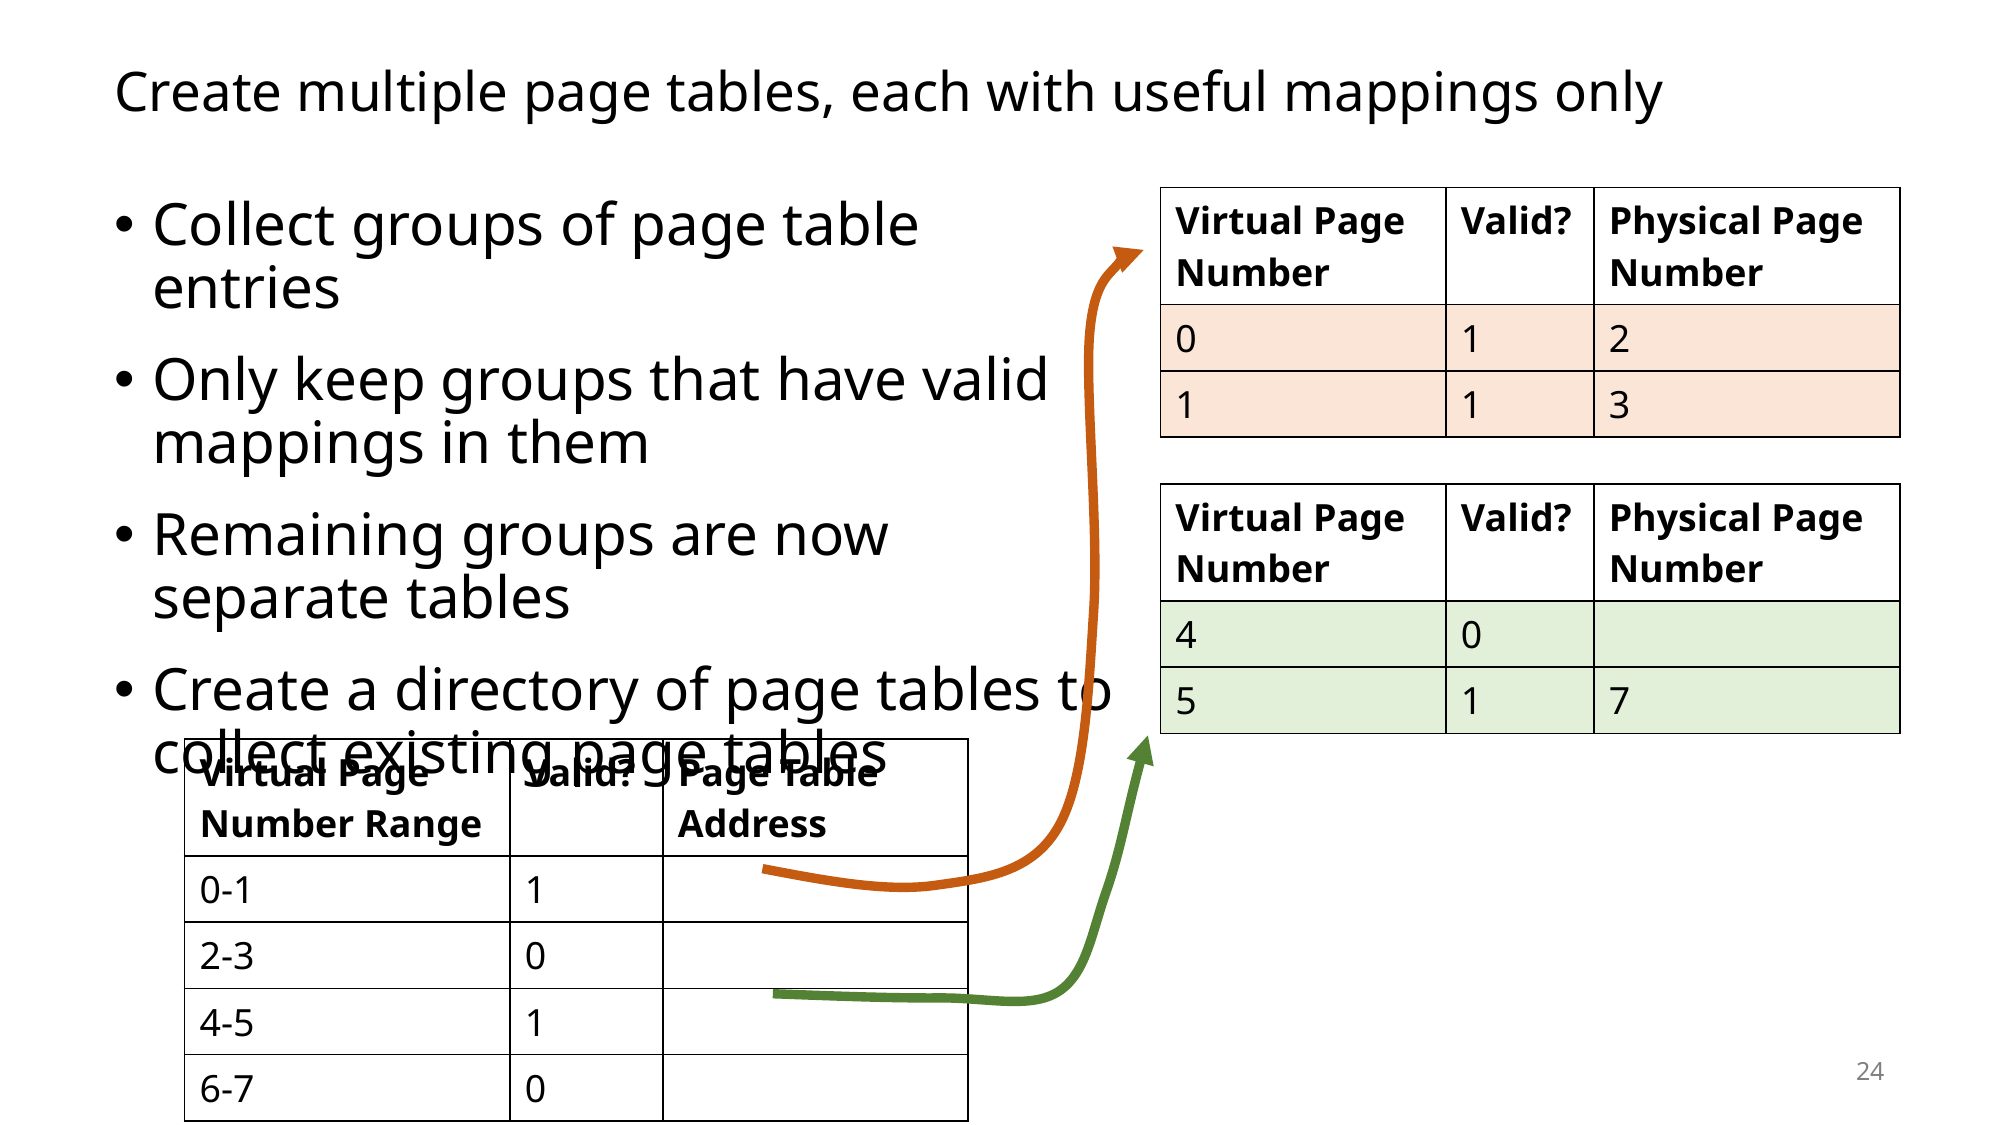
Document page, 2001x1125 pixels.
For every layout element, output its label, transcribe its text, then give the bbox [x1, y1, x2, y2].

title Create multiple page tables, each with useful mappings only [99, 37, 1900, 150]
table_header Page Table Address [664, 740, 841, 855]
table_cell 3 [1595, 372, 1899, 436]
table_cell [664, 857, 924, 921]
text_box [772, 735, 1151, 1003]
table_cell 0 [1161, 305, 1445, 370]
table_cell 4-5 [185, 989, 509, 1054]
table_cell 1 [511, 857, 662, 921]
table_cell 0 [511, 1055, 662, 1120]
table_cell [664, 923, 874, 988]
text_box [762, 242, 1144, 889]
table_cell 1 [1447, 372, 1593, 436]
table_cell 1 [1447, 305, 1593, 370]
table_cell 1 [1447, 668, 1593, 733]
table_header Virtual Page Number Range [185, 740, 509, 855]
table_cell 2-3 [185, 923, 509, 988]
table_header Physical Page Number [1595, 188, 1899, 304]
table_cell 7 [1595, 668, 1899, 733]
table_cell 1 [1161, 372, 1445, 436]
table_cell 6-7 [185, 1055, 509, 1120]
table_cell 0 [511, 923, 662, 988]
table_cell 0-1 [185, 857, 509, 921]
table_cell 5 [1161, 668, 1445, 733]
table_cell [664, 1055, 967, 1120]
table_cell [1595, 602, 1899, 666]
list Collect groups of page table entries Only keep groups that have valid mappings in them Remaining groups are now separate tables Create a directory of page tables to collect existing page tables [99, 187, 1140, 1013]
table_cell 4 [1161, 602, 1445, 666]
table_header Virtual Page Number [1161, 188, 1445, 304]
table_header Physical Page Number [1595, 485, 1899, 600]
table_cell 2 [1595, 305, 1899, 370]
table_header Valid? [511, 740, 662, 855]
table_header Valid? [1447, 188, 1593, 304]
table_cell 0 [1447, 602, 1593, 666]
table_header Virtual Page Number [1161, 485, 1445, 600]
table_cell [664, 989, 967, 1054]
table_cell 1 [511, 989, 662, 1054]
table_header Valid? [1447, 485, 1593, 600]
slide_number 24 [1749, 1042, 1900, 1103]
